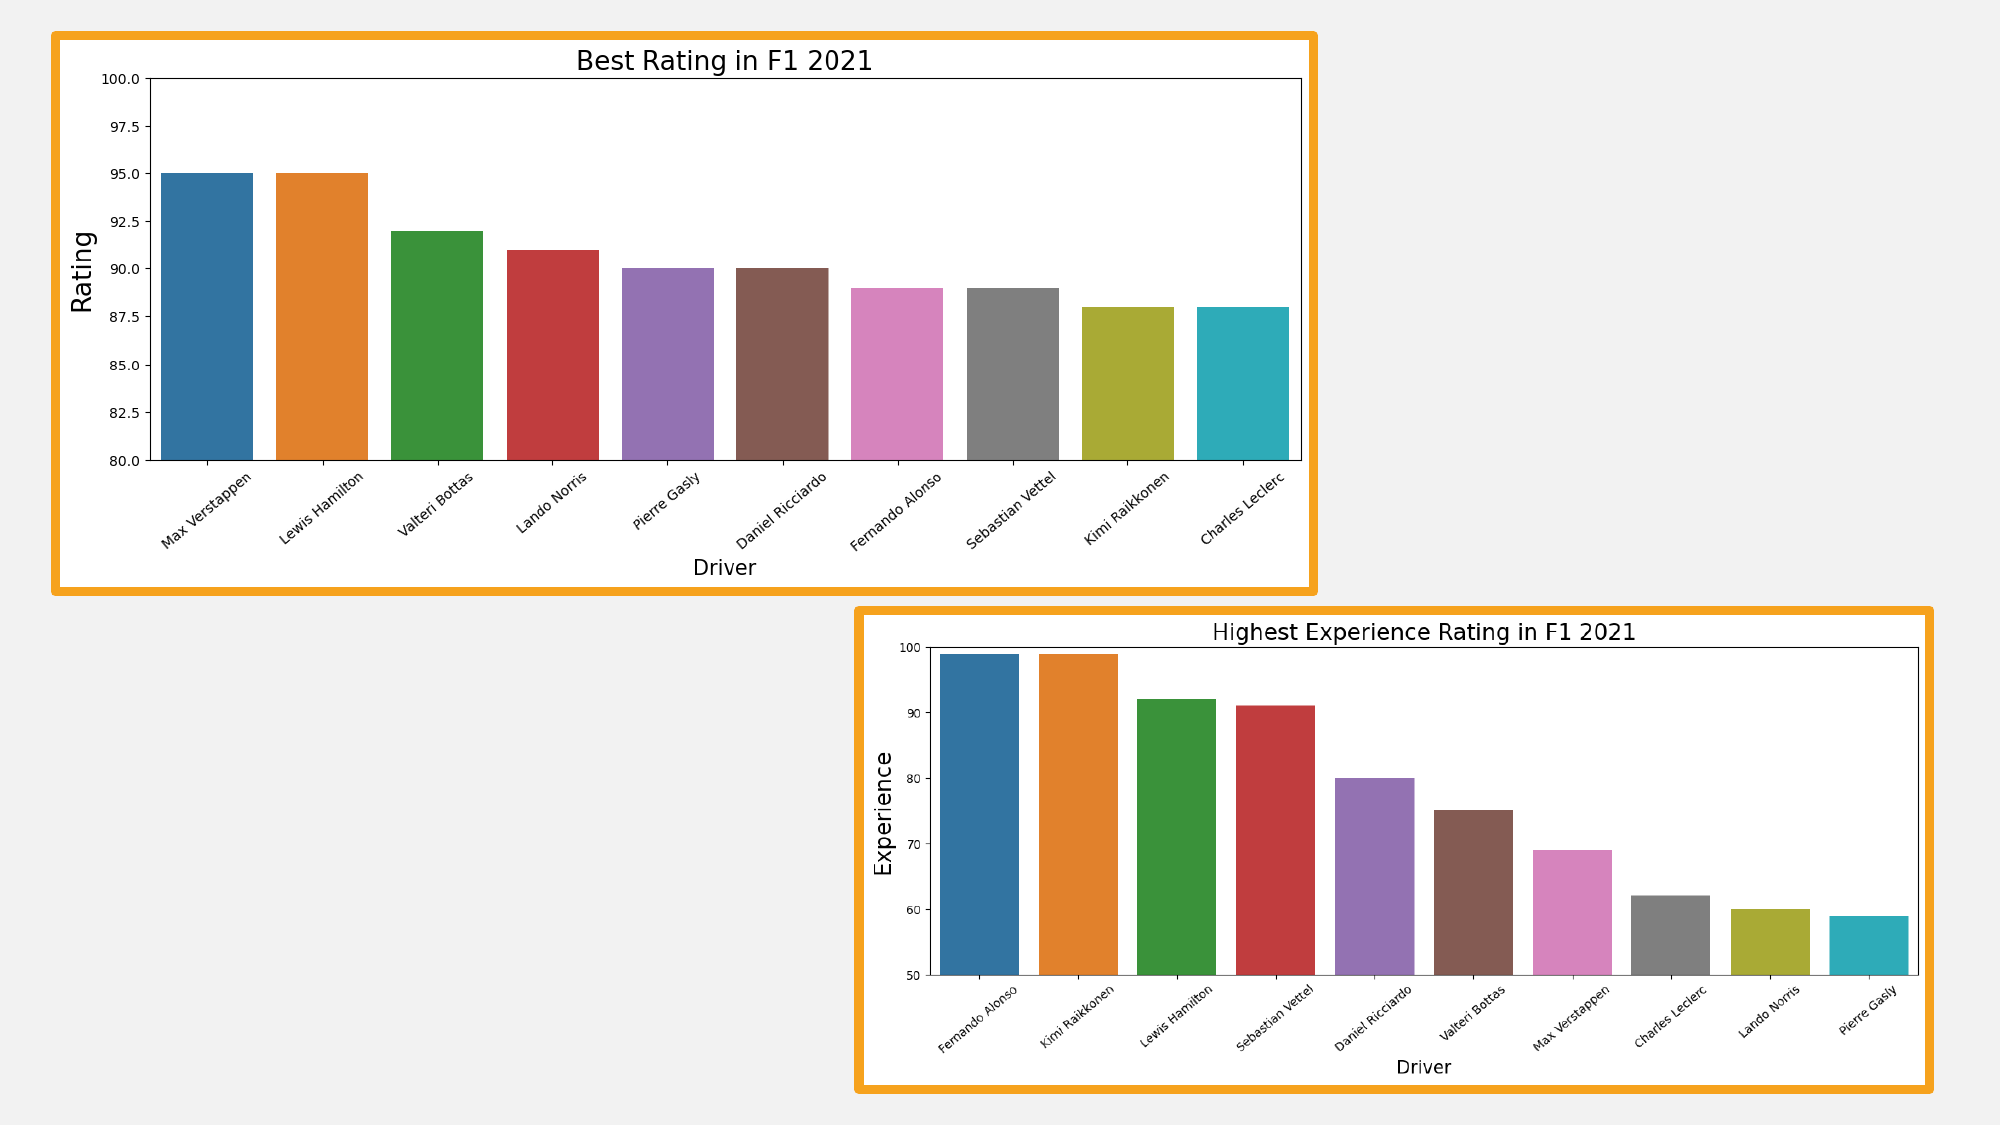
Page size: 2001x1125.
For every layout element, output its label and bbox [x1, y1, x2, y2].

picture [59, 40, 1309, 588]
picture [863, 614, 1926, 1085]
